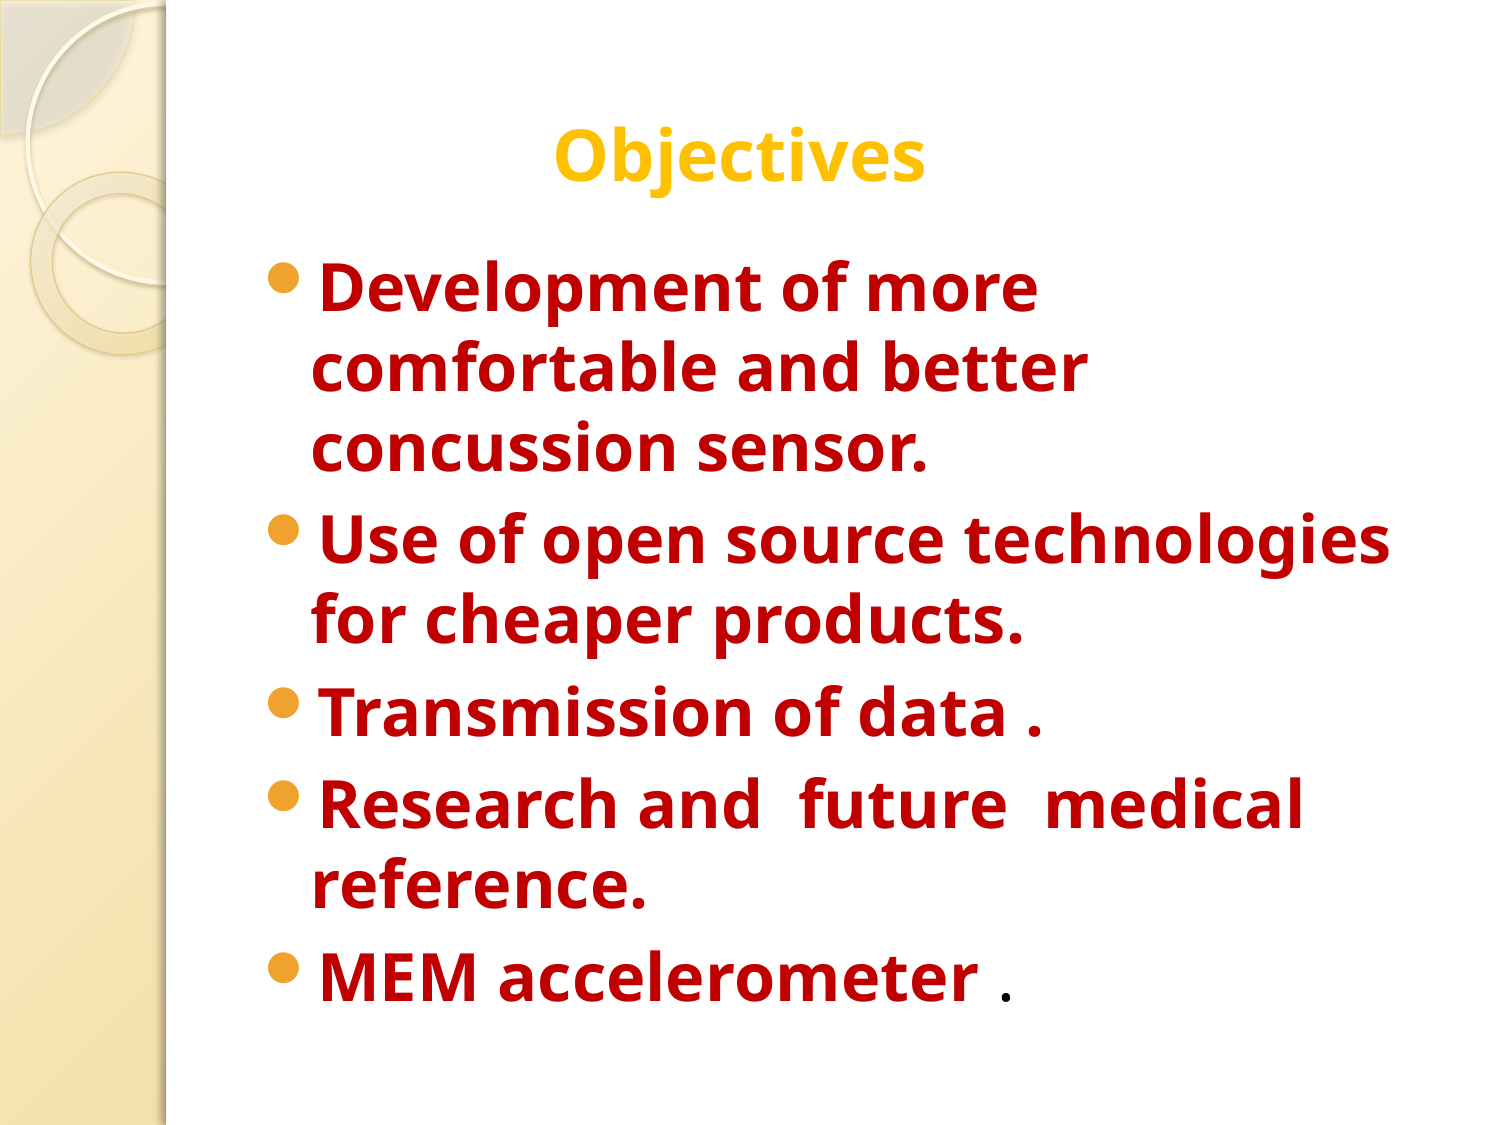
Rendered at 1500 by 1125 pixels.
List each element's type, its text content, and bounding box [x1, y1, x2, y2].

title Objectives [64, 101, 1415, 290]
list Development of more comfortable and better concussion sensor. Use of open source technologies for cheaper products. Transmission of data . Research and future medical reference. MEM accelerometer . [235, 237, 1466, 1025]
